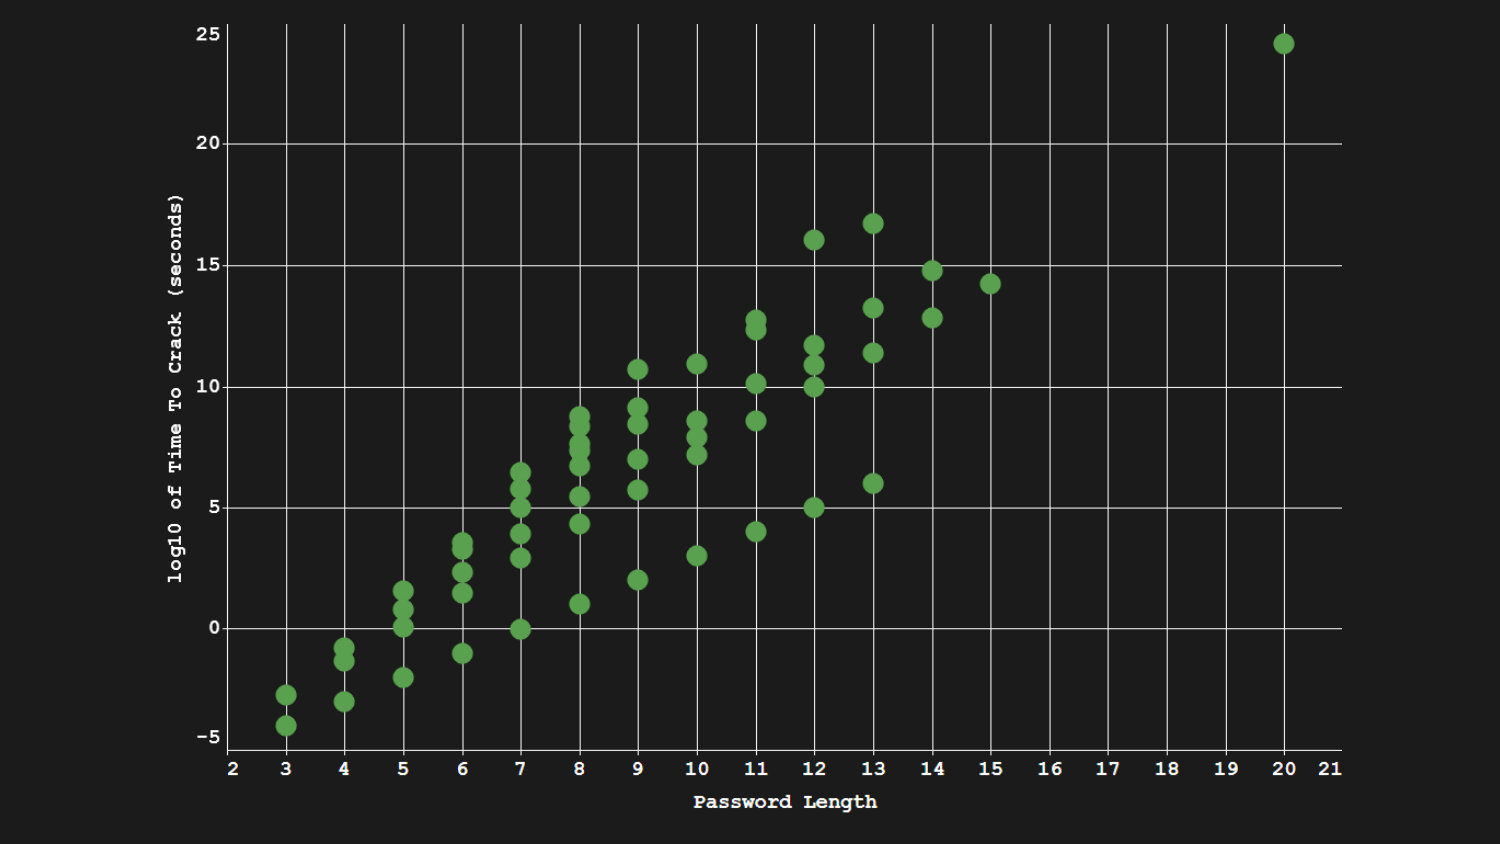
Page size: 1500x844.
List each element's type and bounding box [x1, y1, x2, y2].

picture [158, 24, 1342, 819]
